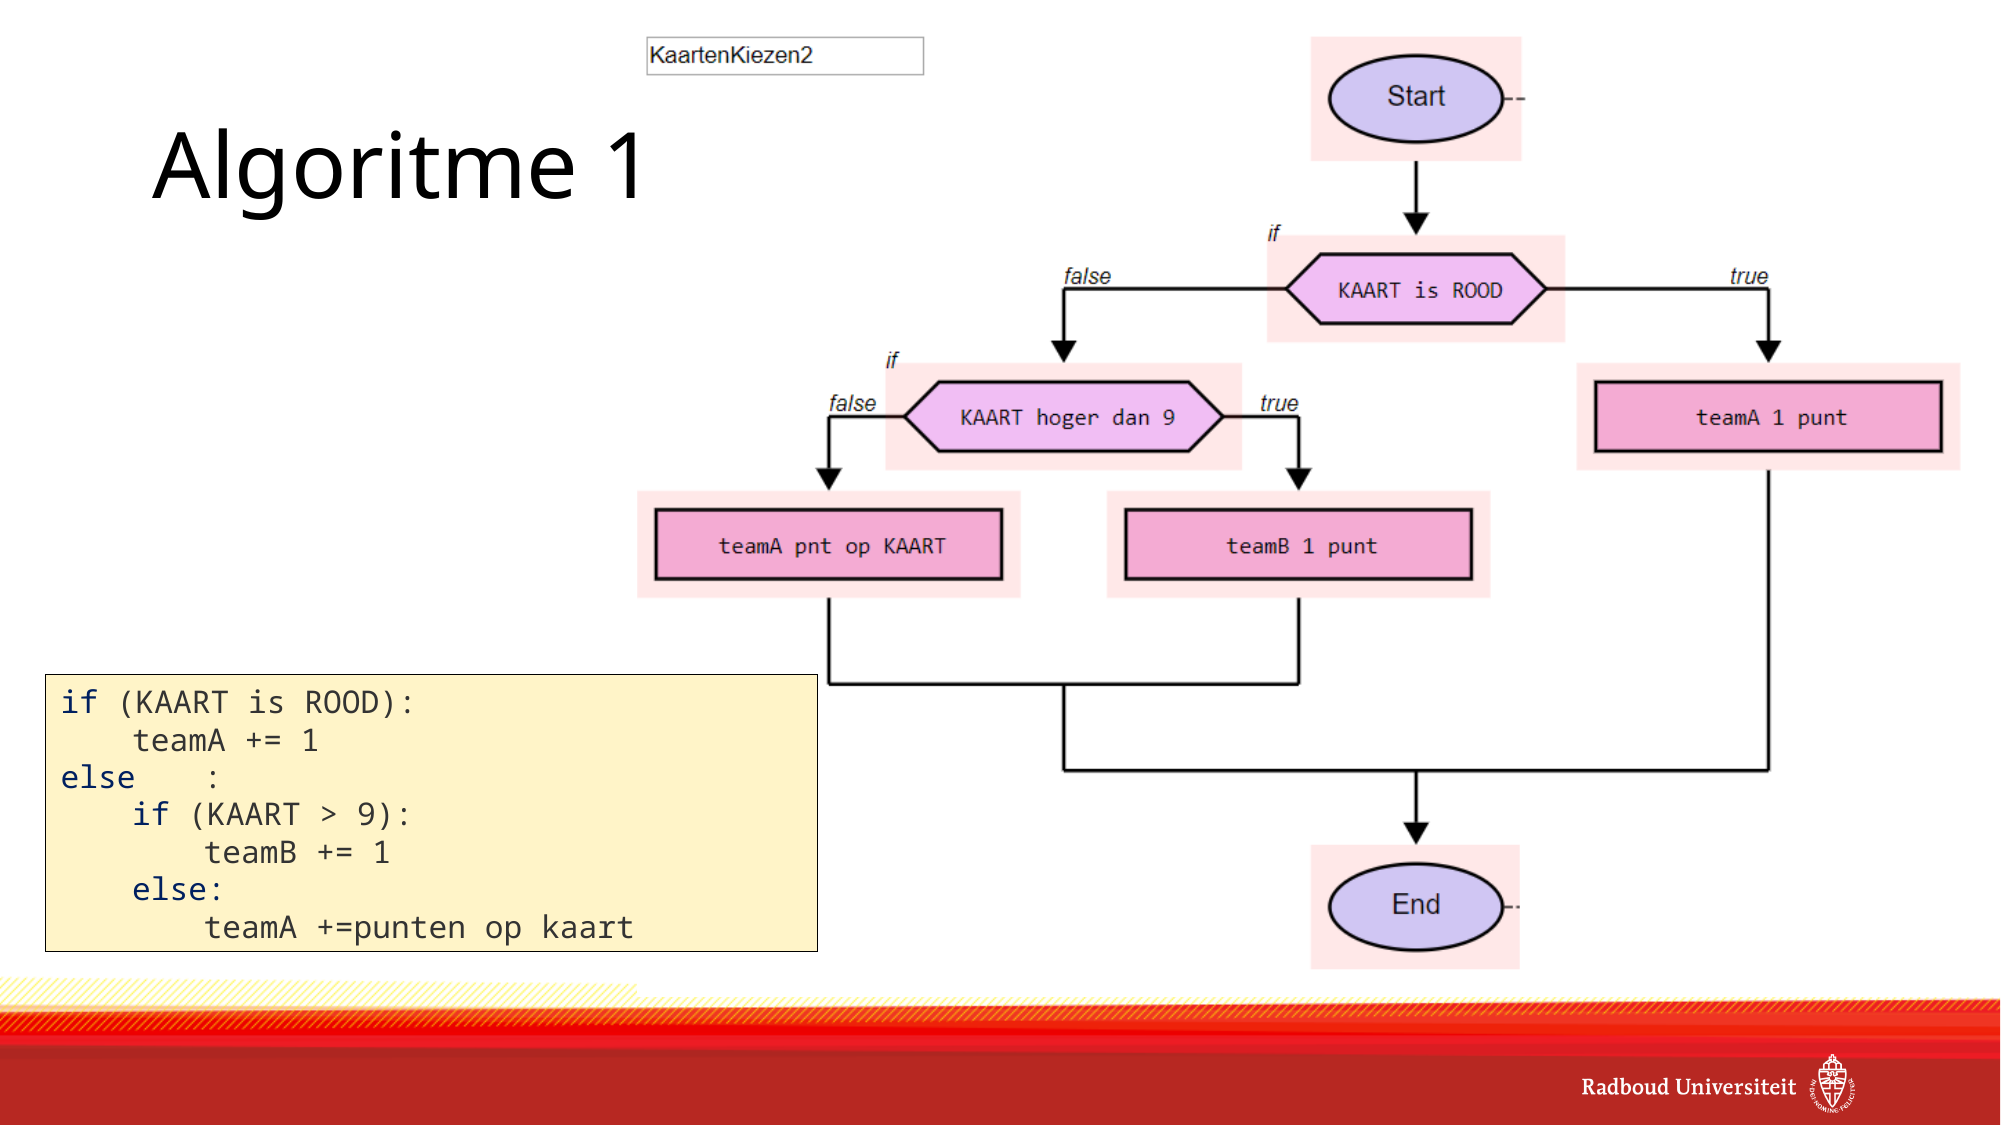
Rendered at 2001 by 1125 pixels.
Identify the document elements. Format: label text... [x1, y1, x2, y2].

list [637, 12, 1976, 997]
text_box if (KAART is ROOD): teamA += 1 else : if (KAART > 9): teamB += 1 else: teamA +=punten op kaart [45, 674, 637, 952]
picture [0, 0, 2001, 1125]
title Algoritme 1 [137, 59, 637, 278]
